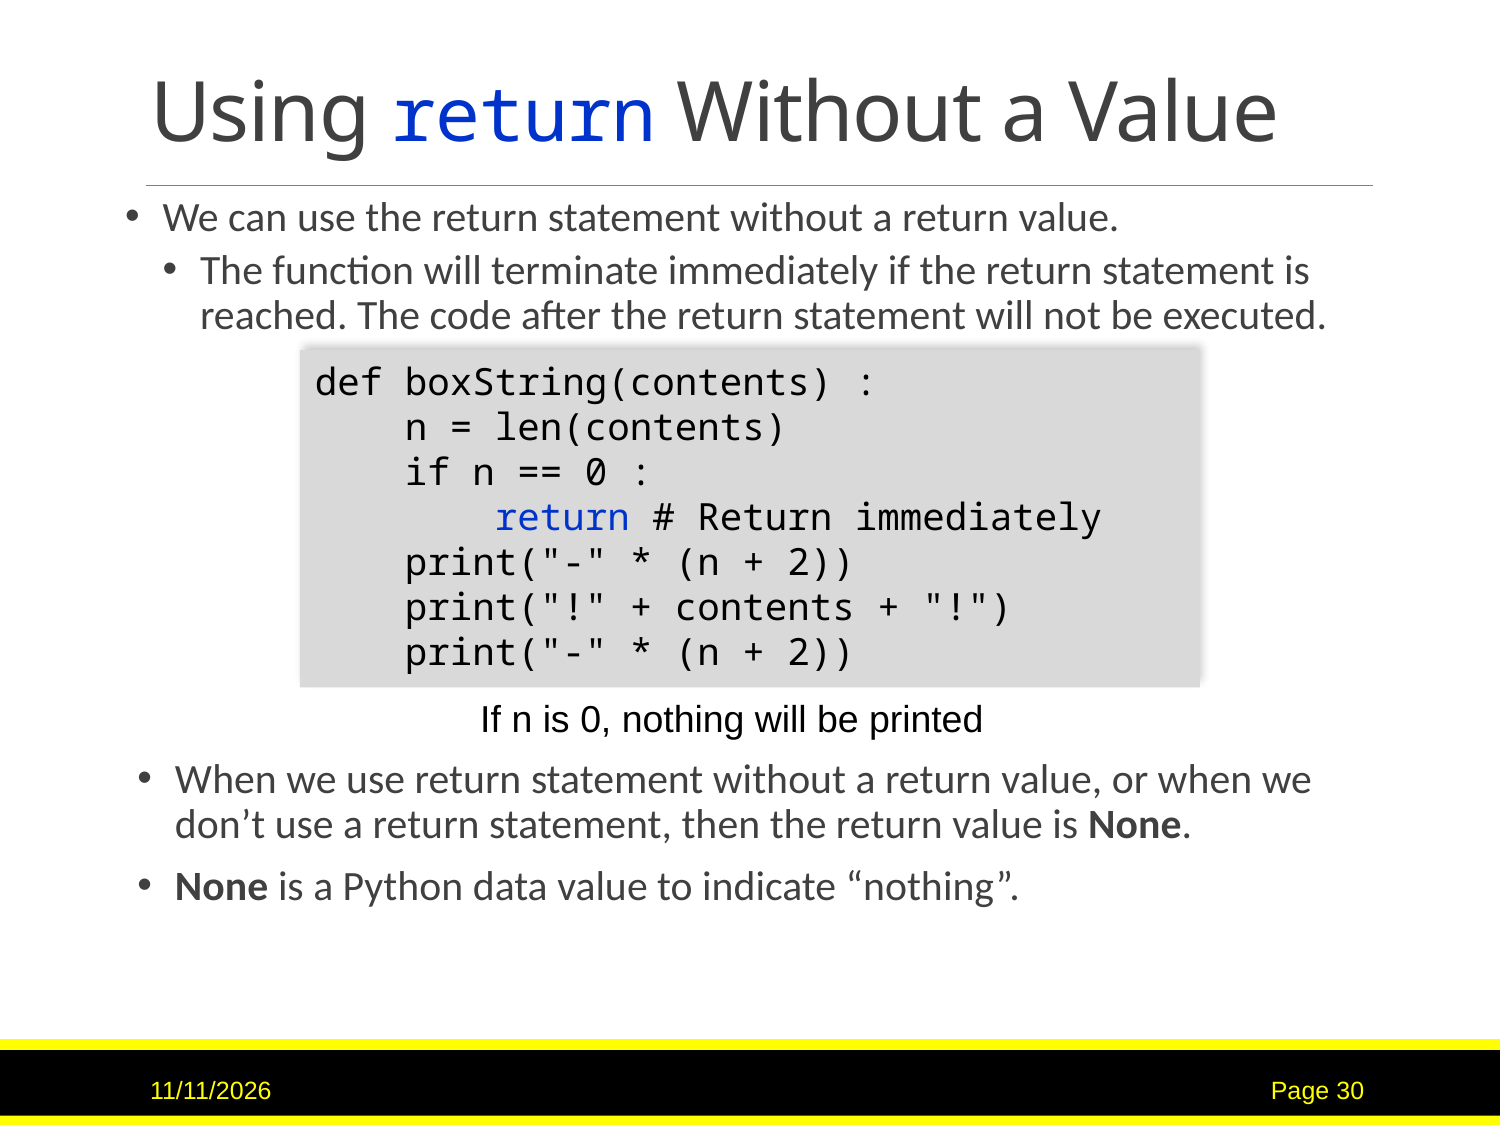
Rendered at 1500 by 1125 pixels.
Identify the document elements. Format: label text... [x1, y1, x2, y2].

title Using return Without a Value [135, 47, 1373, 167]
slide_number Page 30 [1218, 1059, 1380, 1120]
text_box If n is 0, nothing will be printed [465, 687, 999, 748]
text_box def boxString(contents) : n = len(contents) if n == 0 : return # Return immediately print("-" * (n + 2)) print("!" + contents + "!") print("-" * (n + 2)) [299, 350, 1200, 688]
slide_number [135, 1059, 440, 1120]
text_box When we use return statement without a return value, or when we don’t use a return statement, then the return value is None. None is a Python data value to indicate “nothing”. [137, 750, 1375, 950]
list We can use the return statement without a return value. The function will terminate immediately if the return statement is reached. The code after the return statement will not be executed. [125, 187, 1363, 357]
